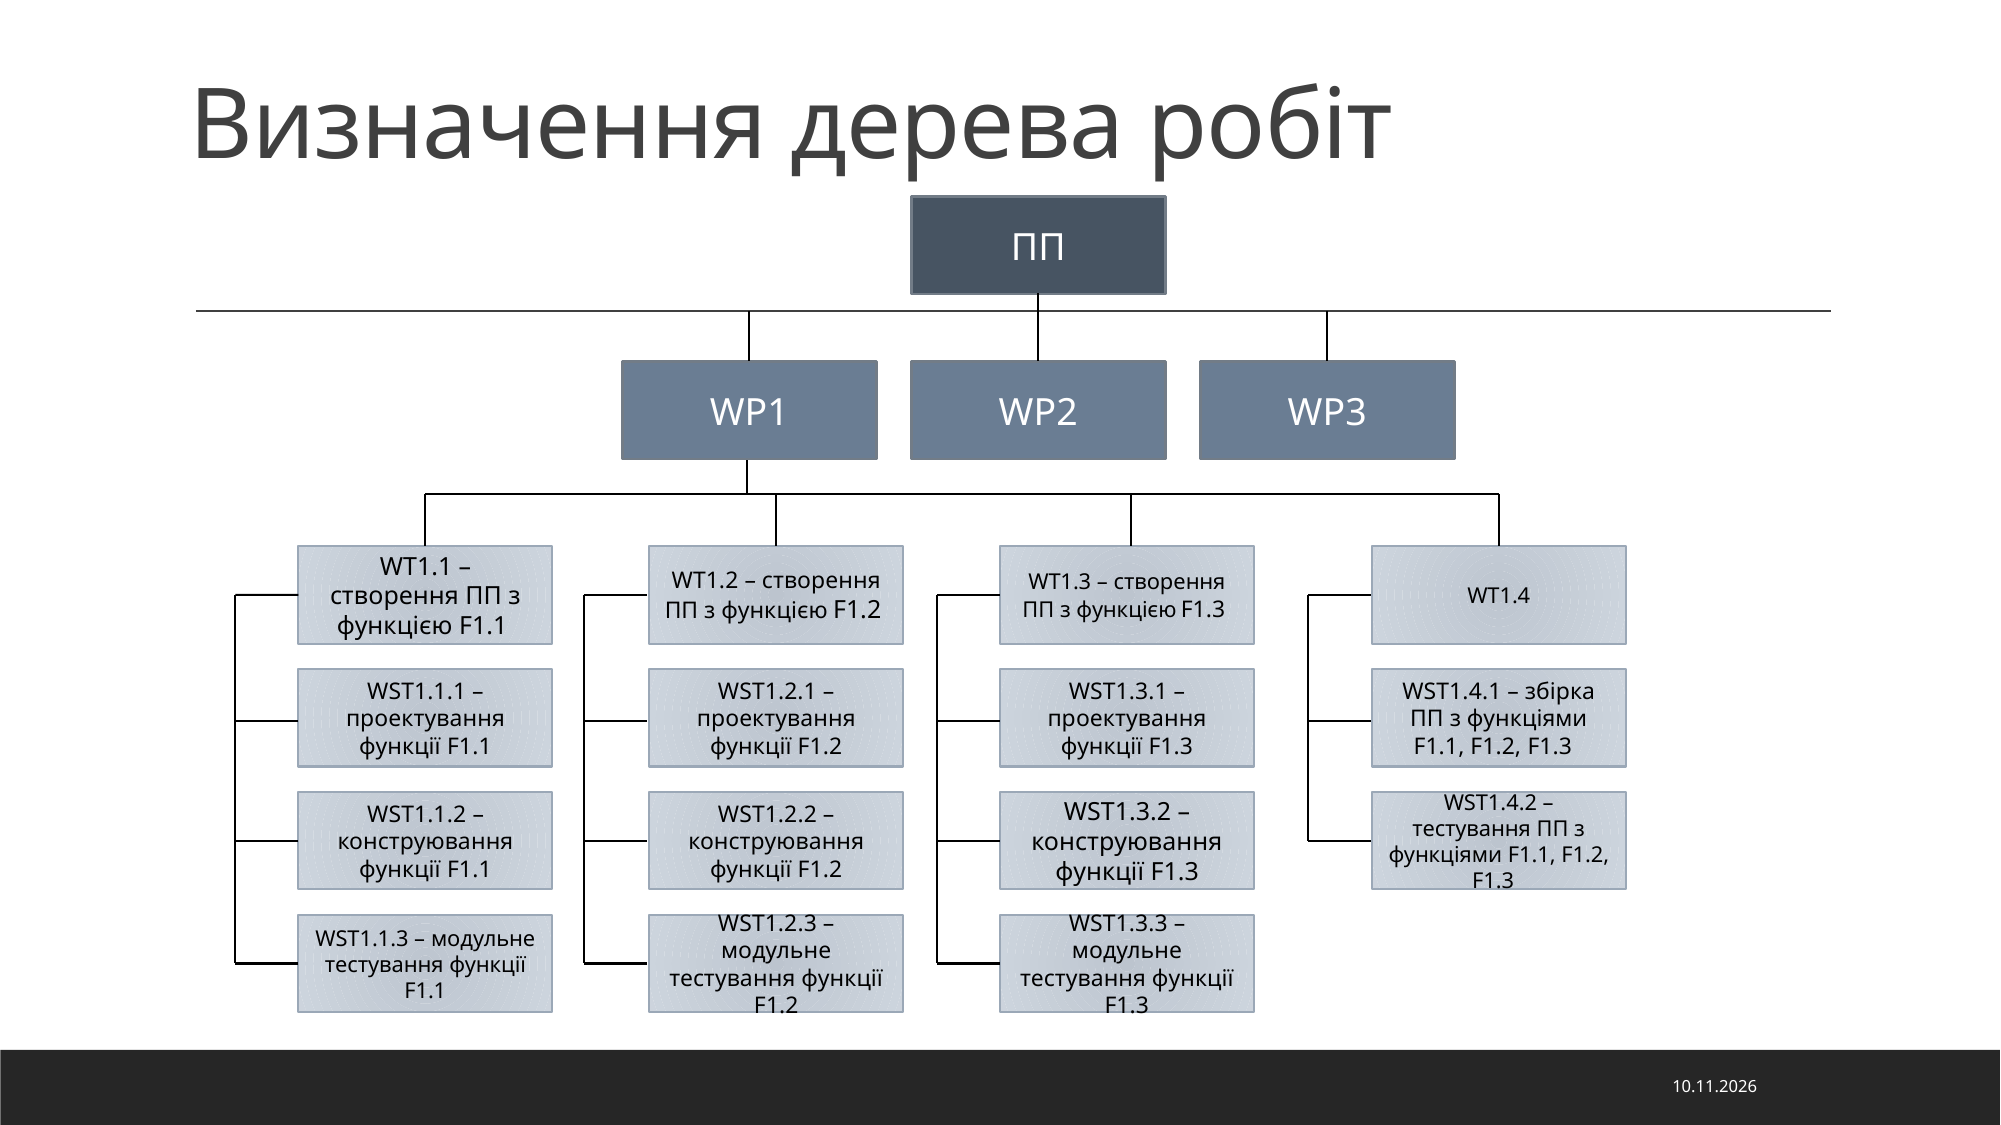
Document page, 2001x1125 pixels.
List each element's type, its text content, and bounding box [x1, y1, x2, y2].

text_box WT1.1 – створення ПП з функцією F1.1 [297, 545, 553, 645]
text_box WST1.1.1 – проектування функції F1.1 [297, 668, 553, 768]
text_box WP2 [910, 360, 1167, 460]
text_box WT1.2 – створення ПП з функцією F1.2 [648, 545, 904, 645]
text_box WST1.2.2 – конструювання функції F1.2 [648, 791, 904, 890]
text_box WST1.3.2 – конструювання функції F1.3 [999, 791, 1255, 890]
text_box WP1 [621, 360, 878, 460]
text_box WT1.3 – створення ПП з функцією F1.3 [999, 545, 1255, 645]
text_box WST1.3.1 – проектування функції F1.3 [999, 668, 1255, 768]
text_box WST1.4.1 – збірка ПП з функціями F1.1, F1.2, F1.3 [1371, 668, 1627, 768]
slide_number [1348, 1057, 1773, 1118]
text_box WST1.2.3 – модульне тестування функції F1.2 [648, 914, 904, 1013]
text_box ПП [910, 195, 1167, 295]
text_box WST1.1.3 – модульне тестування функції F1.1 [297, 914, 553, 1013]
text_box WP3 [1199, 360, 1456, 460]
title Визначення дерева робіт [174, 64, 1825, 188]
text_box WST1.3.3 – модульне тестування функції F1.3 [999, 914, 1255, 1013]
text_box WST1.2.1 – проектування функції F1.2 [648, 668, 904, 768]
text_box WST1.1.2 – конструювання функції F1.1 [297, 791, 553, 890]
text_box WT1.4 [1371, 545, 1627, 645]
text_box WST1.4.2 – тестування ПП з функціями F1.1, F1.2, F1.3 [1371, 791, 1627, 890]
